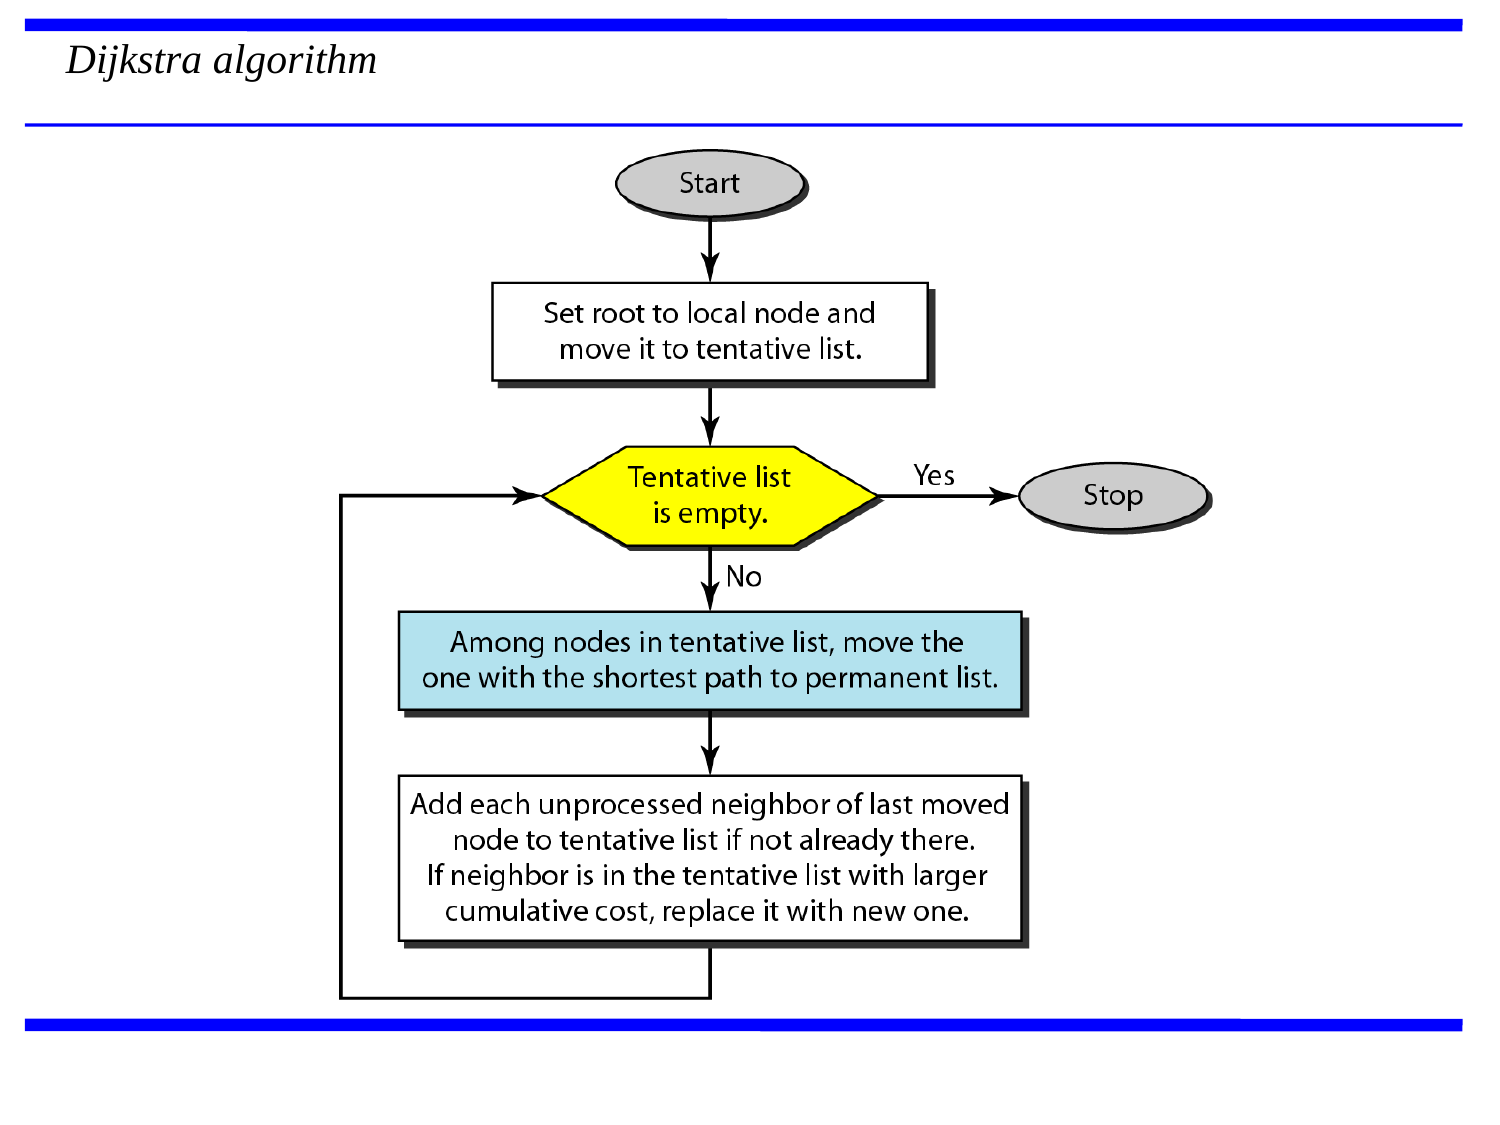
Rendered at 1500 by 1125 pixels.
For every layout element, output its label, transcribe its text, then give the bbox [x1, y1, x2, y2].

text_box Dijkstra algorithm [51, 24, 393, 90]
picture [339, 149, 1213, 1000]
